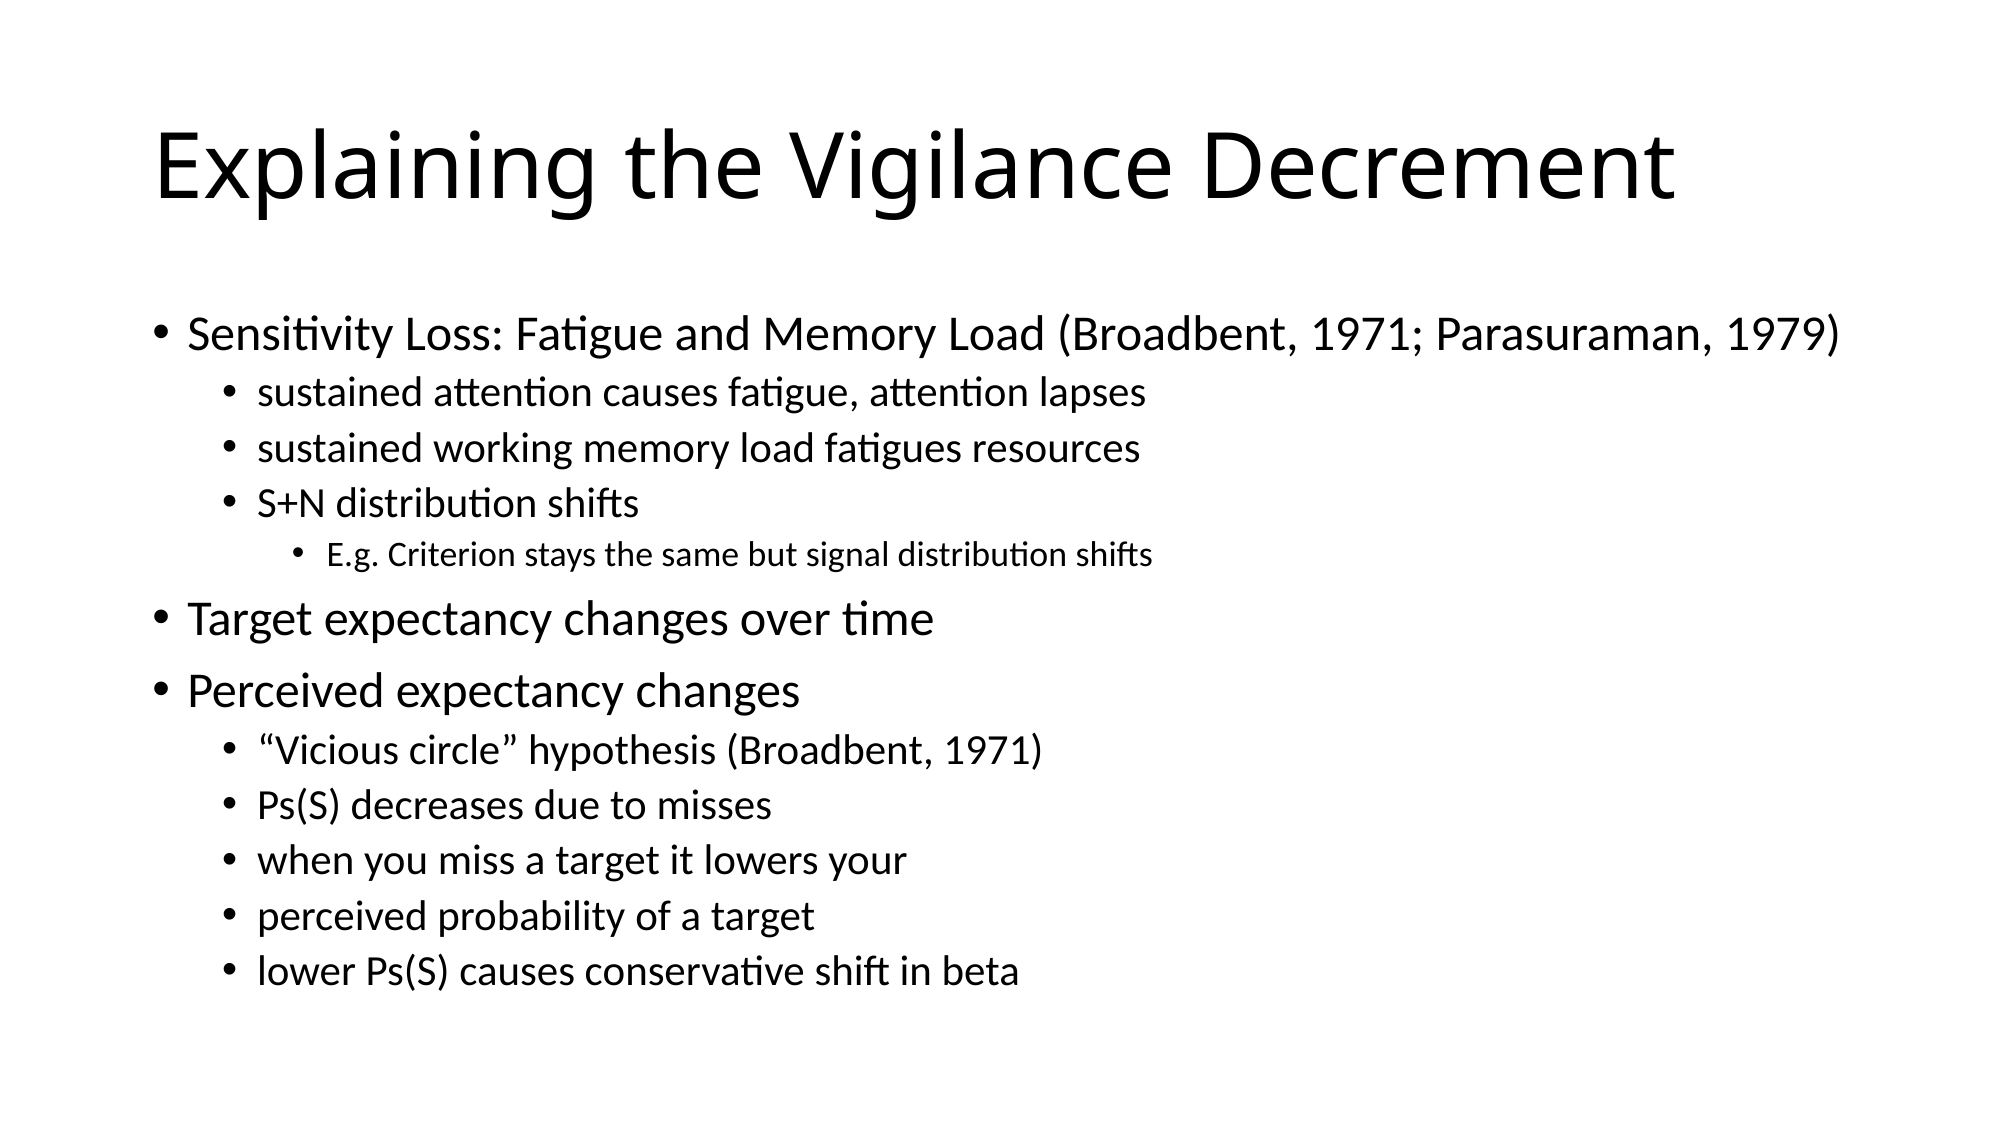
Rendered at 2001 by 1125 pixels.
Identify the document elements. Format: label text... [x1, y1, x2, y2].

list Sensitivity Loss: Fatigue and Memory Load (Broadbent, 1971; Parasuraman, 1979) sustained attention causes fatigue, attention lapses sustained working memory load fatigues resources S+N distribution shifts E.g. Criterion stays the same but signal distribution shifts Target expectancy changes over time Perceived expectancy changes “Vicious circle” hypothesis (Broadbent, 1971) Ps(S) decreases due to misses when you miss a target it lowers your perceived probability of a target lower Ps(S) causes conservative shift in beta [137, 299, 1863, 1014]
title Explaining the Vigilance Decrement [137, 59, 1863, 278]
